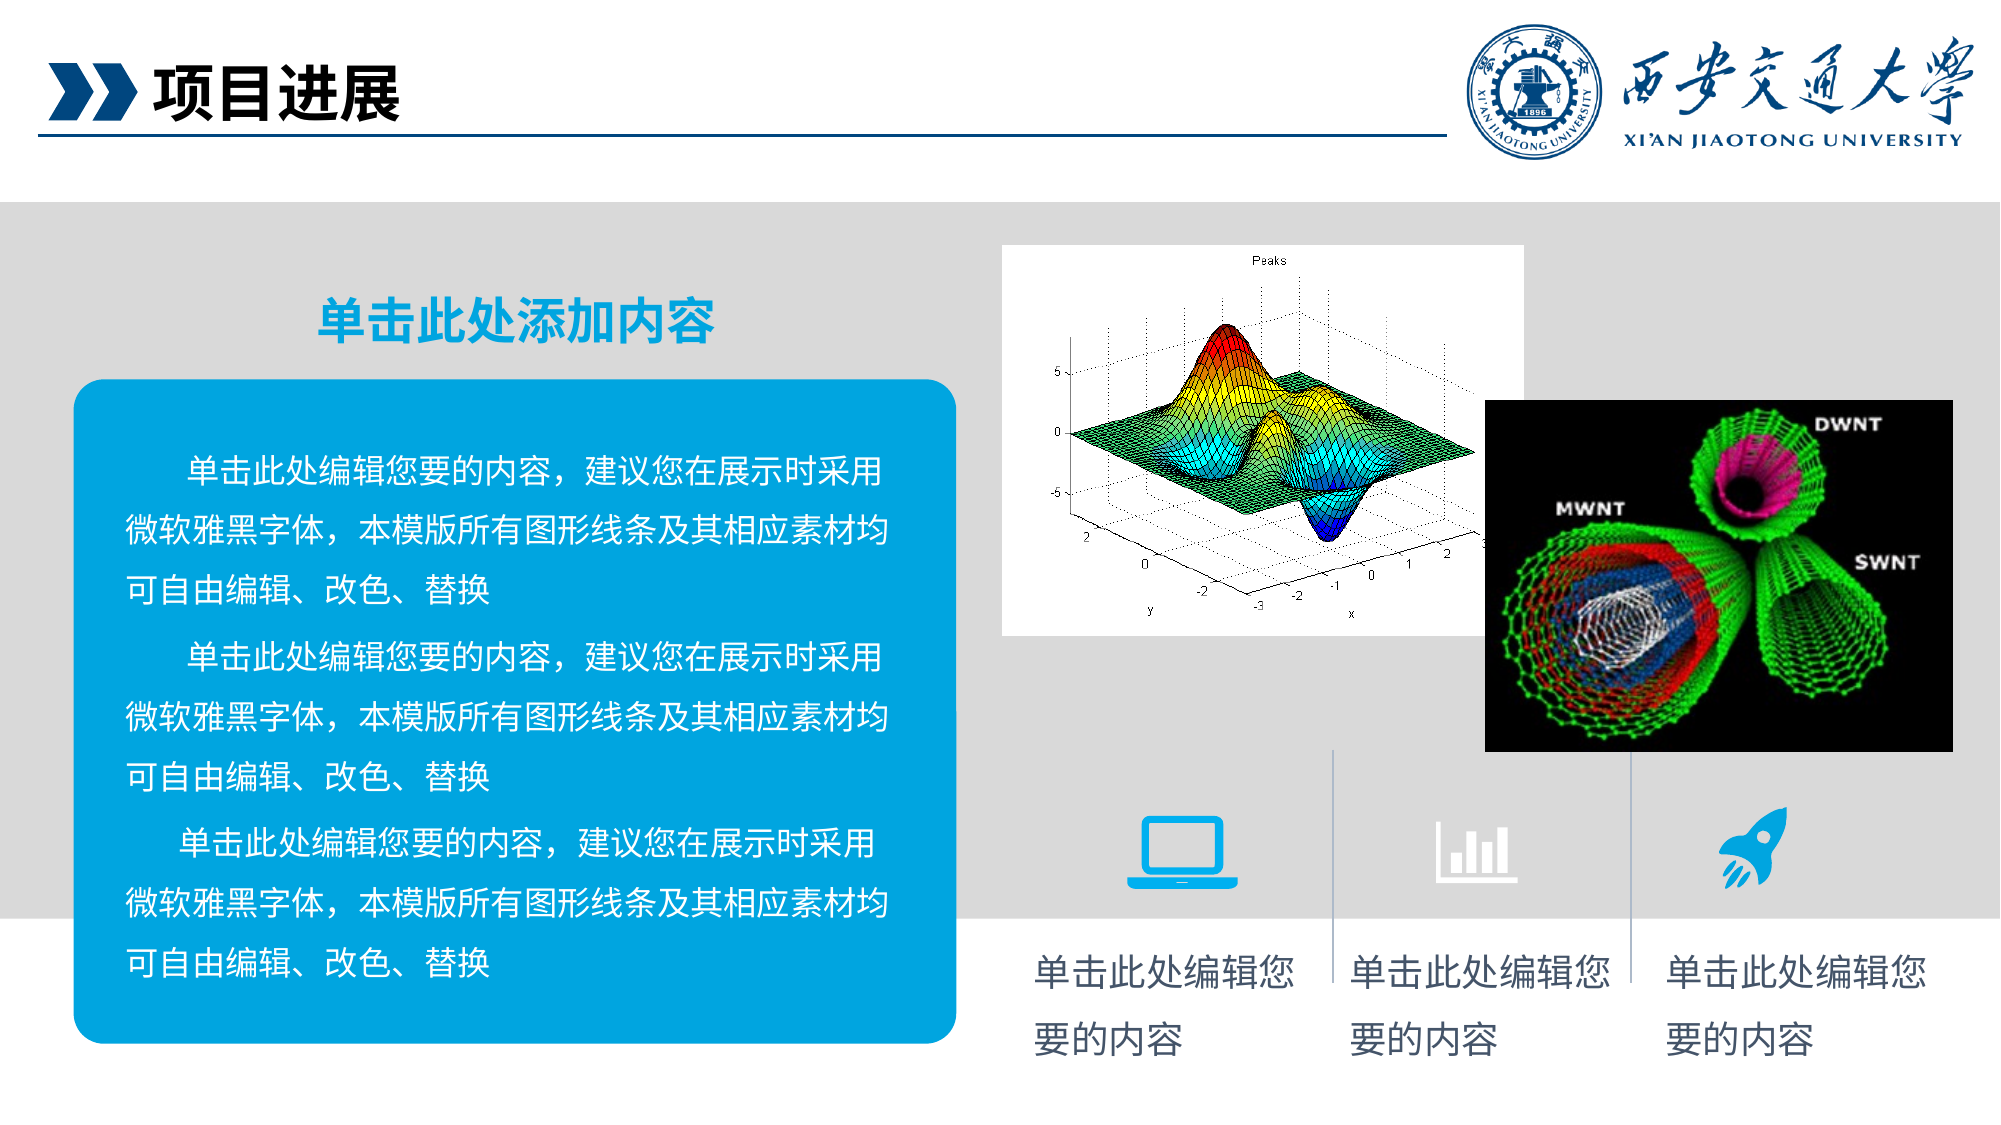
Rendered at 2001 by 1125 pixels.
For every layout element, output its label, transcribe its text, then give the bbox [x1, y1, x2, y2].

picture [1002, 245, 1953, 752]
text_box [1737, 871, 1751, 888]
text_box 单击此处编辑您要的内容，建议您在展示时采用微软雅黑字体，本模版所有图形线条及其相应素材均可自由编辑、改色、替换 单击此处编辑您要的内容，建议您在展示时采用微软雅黑字体，本模版所有图形线条及其相应素材均可自由编辑、改色、替换 单击此处编辑您要的内容，建议您在展示时采用微软雅黑字体，本模版所有图形线条及其相应素材均可自由编辑、改色、替换 [110, 422, 924, 990]
text_box [48, 63, 94, 121]
text_box [1436, 821, 1518, 884]
picture [1466, 14, 1975, 163]
text_box 单击此处添加内容 [301, 281, 732, 357]
text_box [0, 202, 2000, 919]
text_box [92, 63, 138, 121]
text_box 项目进展 [137, 46, 461, 137]
text_box [1725, 865, 1744, 889]
text_box [73, 379, 957, 1044]
text_box [1719, 807, 1787, 885]
text_box 单击此处编辑您要的内容 [1019, 918, 1318, 1069]
text_box 单击此处编辑您要的内容 [1334, 918, 1634, 1069]
text_box 单击此处编辑您要的内容 [1650, 918, 1949, 1069]
text_box [1127, 877, 1238, 889]
text_box [1141, 815, 1224, 875]
